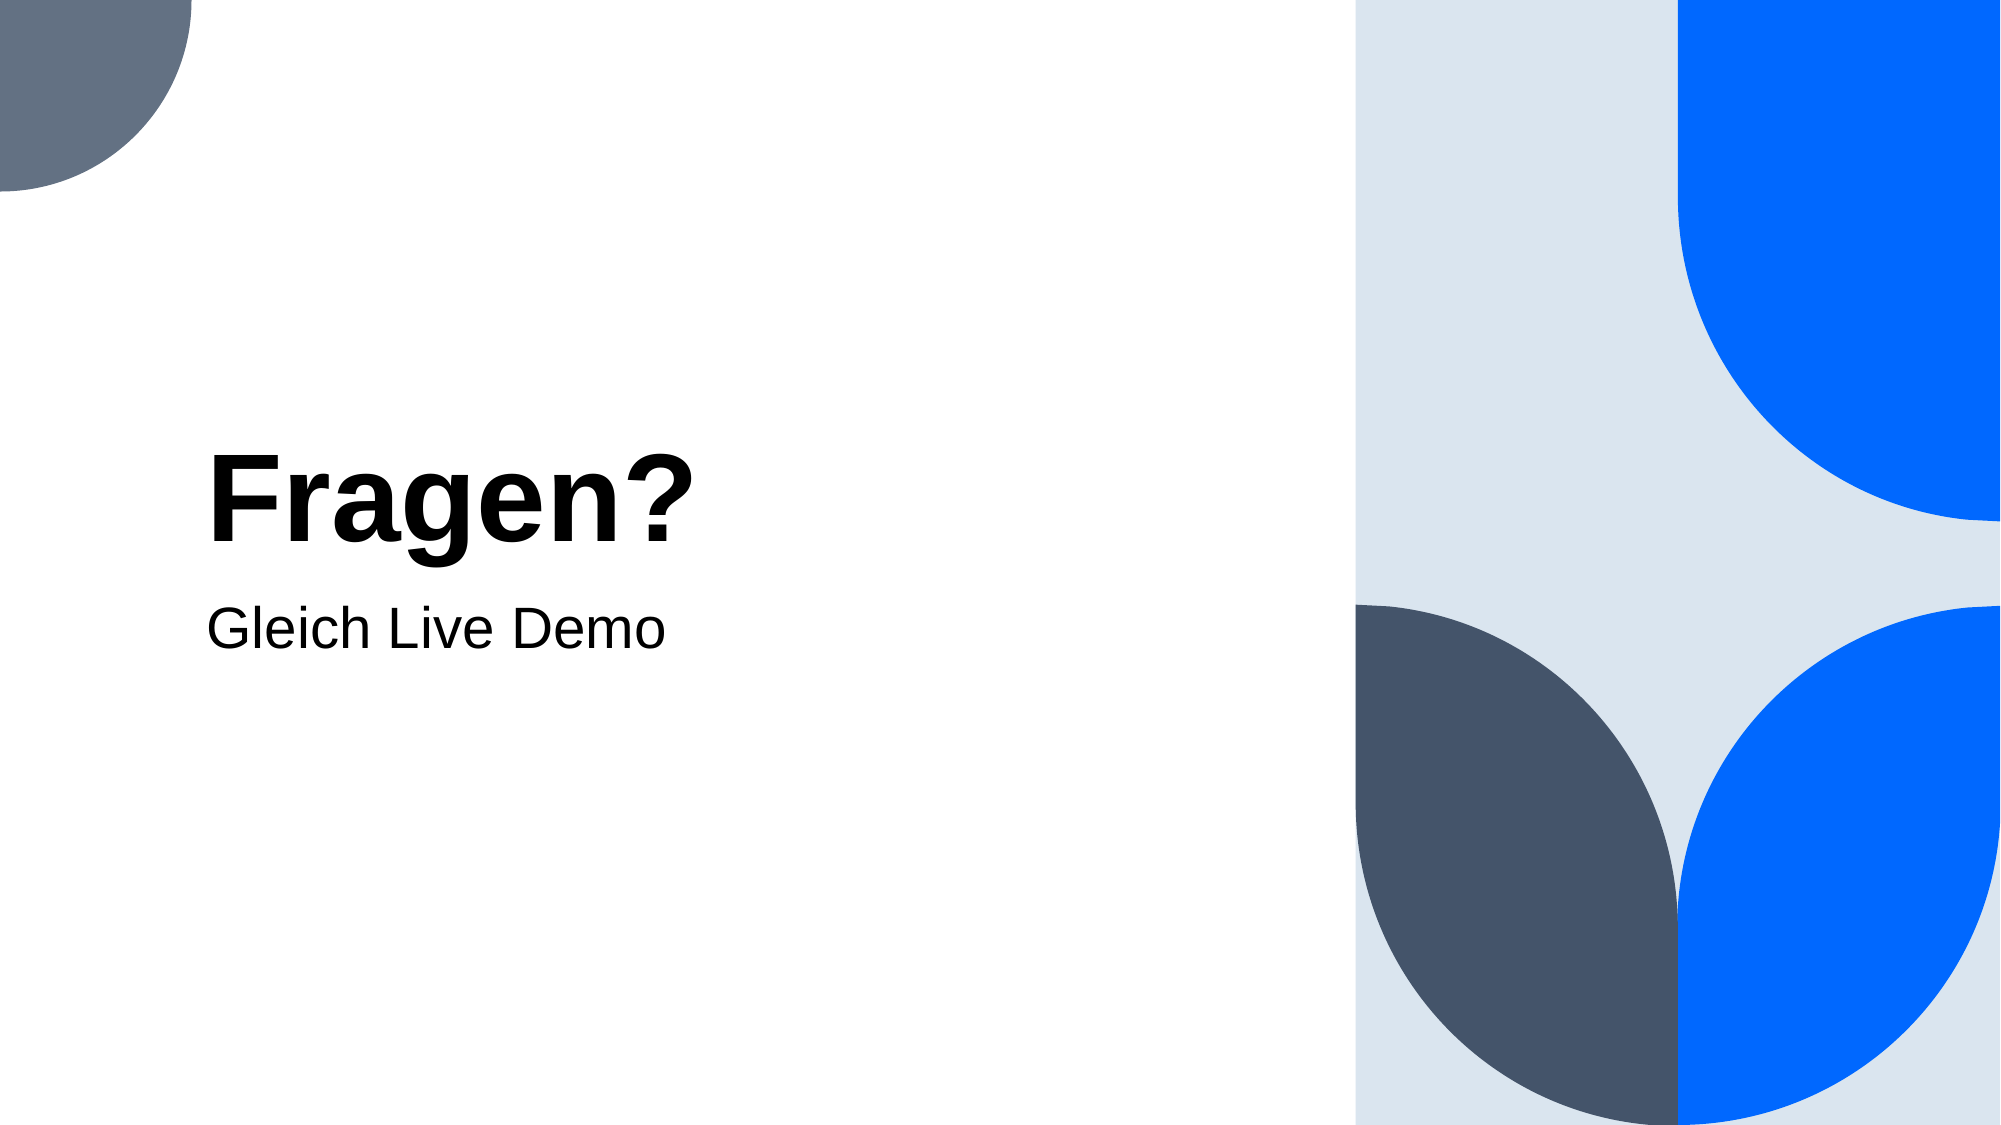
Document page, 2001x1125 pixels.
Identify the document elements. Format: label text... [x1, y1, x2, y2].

subtitle Gleich Live Demo [191, 590, 1212, 960]
title Fragen? [191, 184, 1212, 576]
